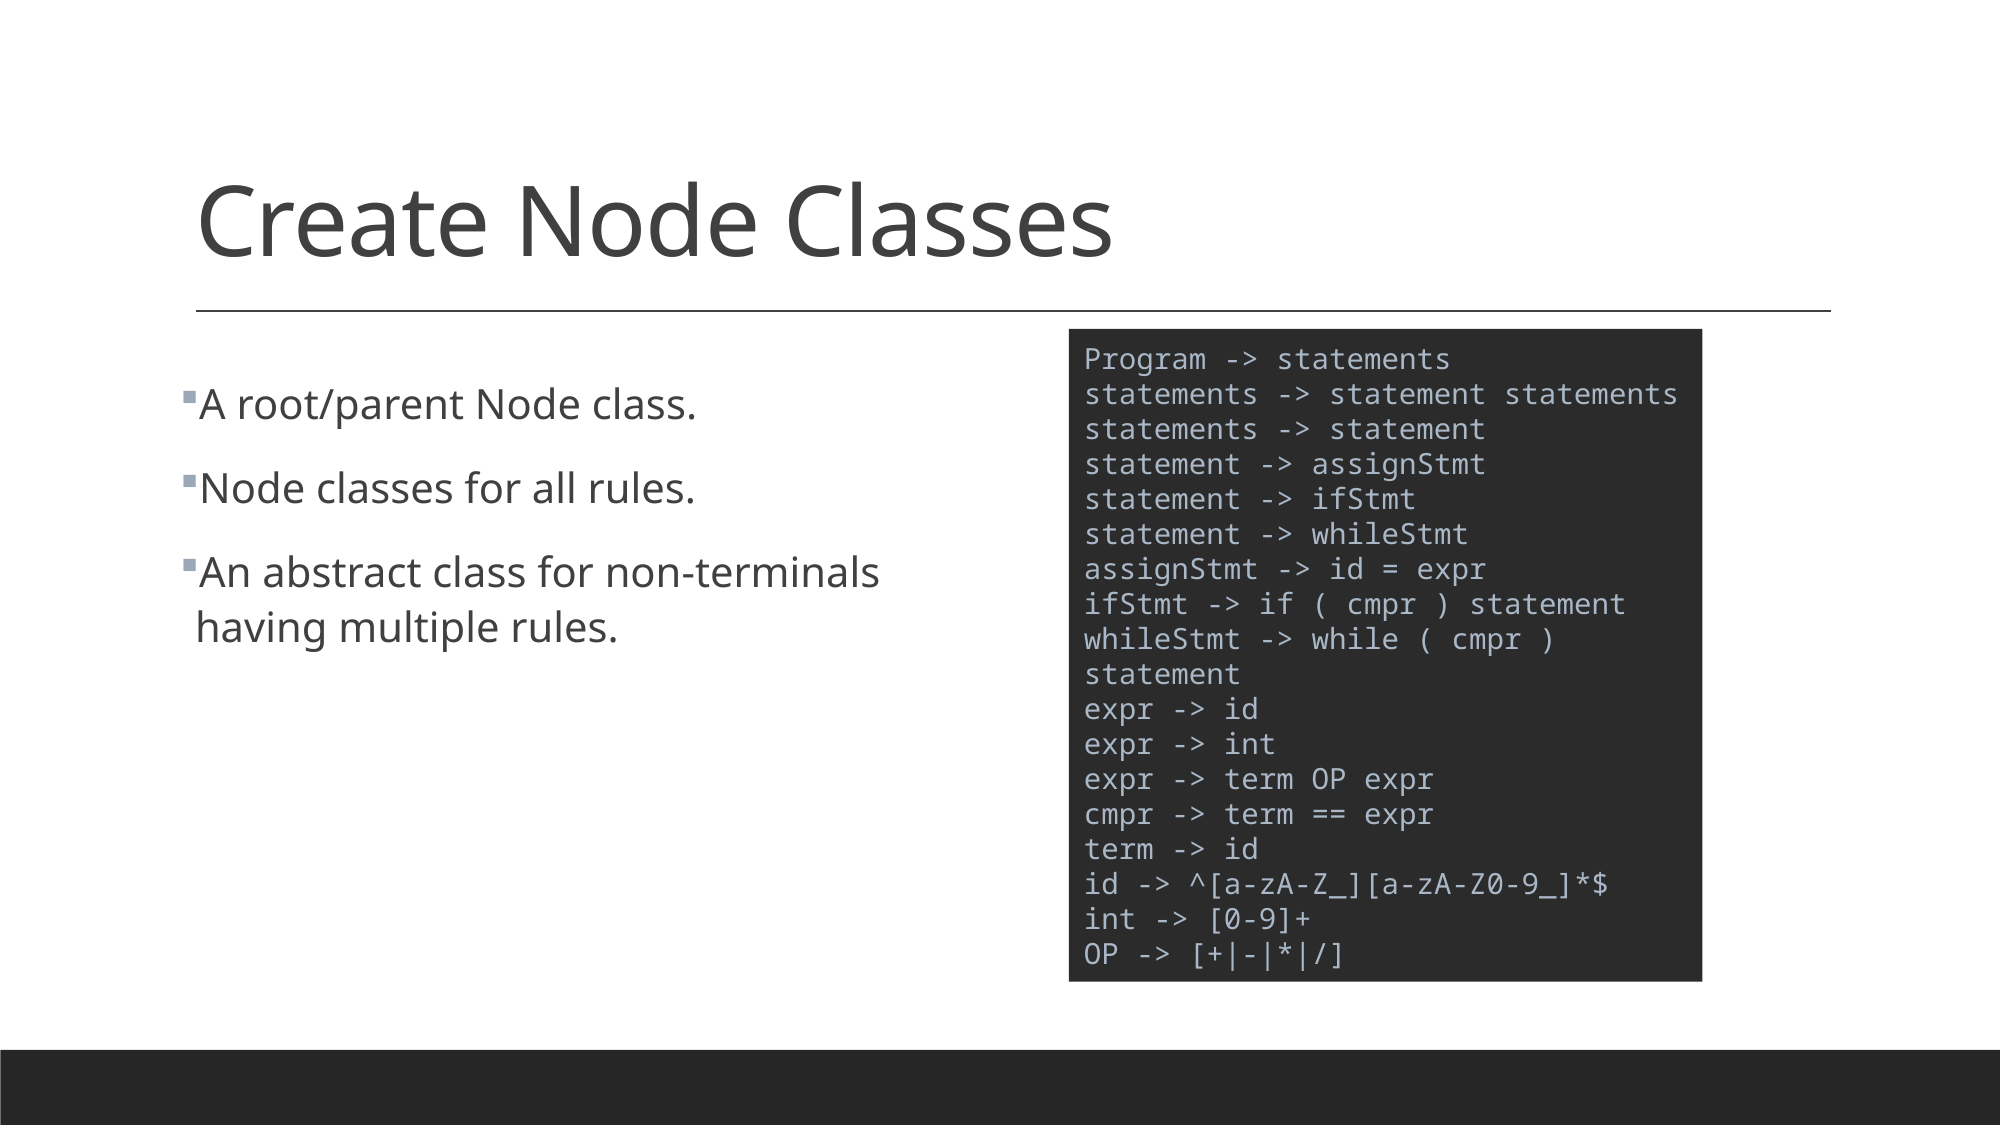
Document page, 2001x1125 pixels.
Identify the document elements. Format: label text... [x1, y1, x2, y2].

list A root/parent Node class. Node classes for all rules. An abstract class for non-terminals having multiple rules. [180, 365, 942, 946]
title Create Node Classes [180, 47, 1830, 285]
list Program -> statements statements -> statement statements statements -> statement statement -> assignStmt statement -> ifStmt statement -> whileStmt assignStmt -> id = expr ifStmt -> if ( cmpr ) statement whileStmt -> while ( cmpr ) statement expr -> id expr -> int expr -> term OP expr cmpr -> term == expr term -> id id -> ^[a-zA-Z_][a-zA-Z0-9_]*$ int -> [0-9]+ OP -> [+|-|*|/] [1068, 328, 1703, 982]
